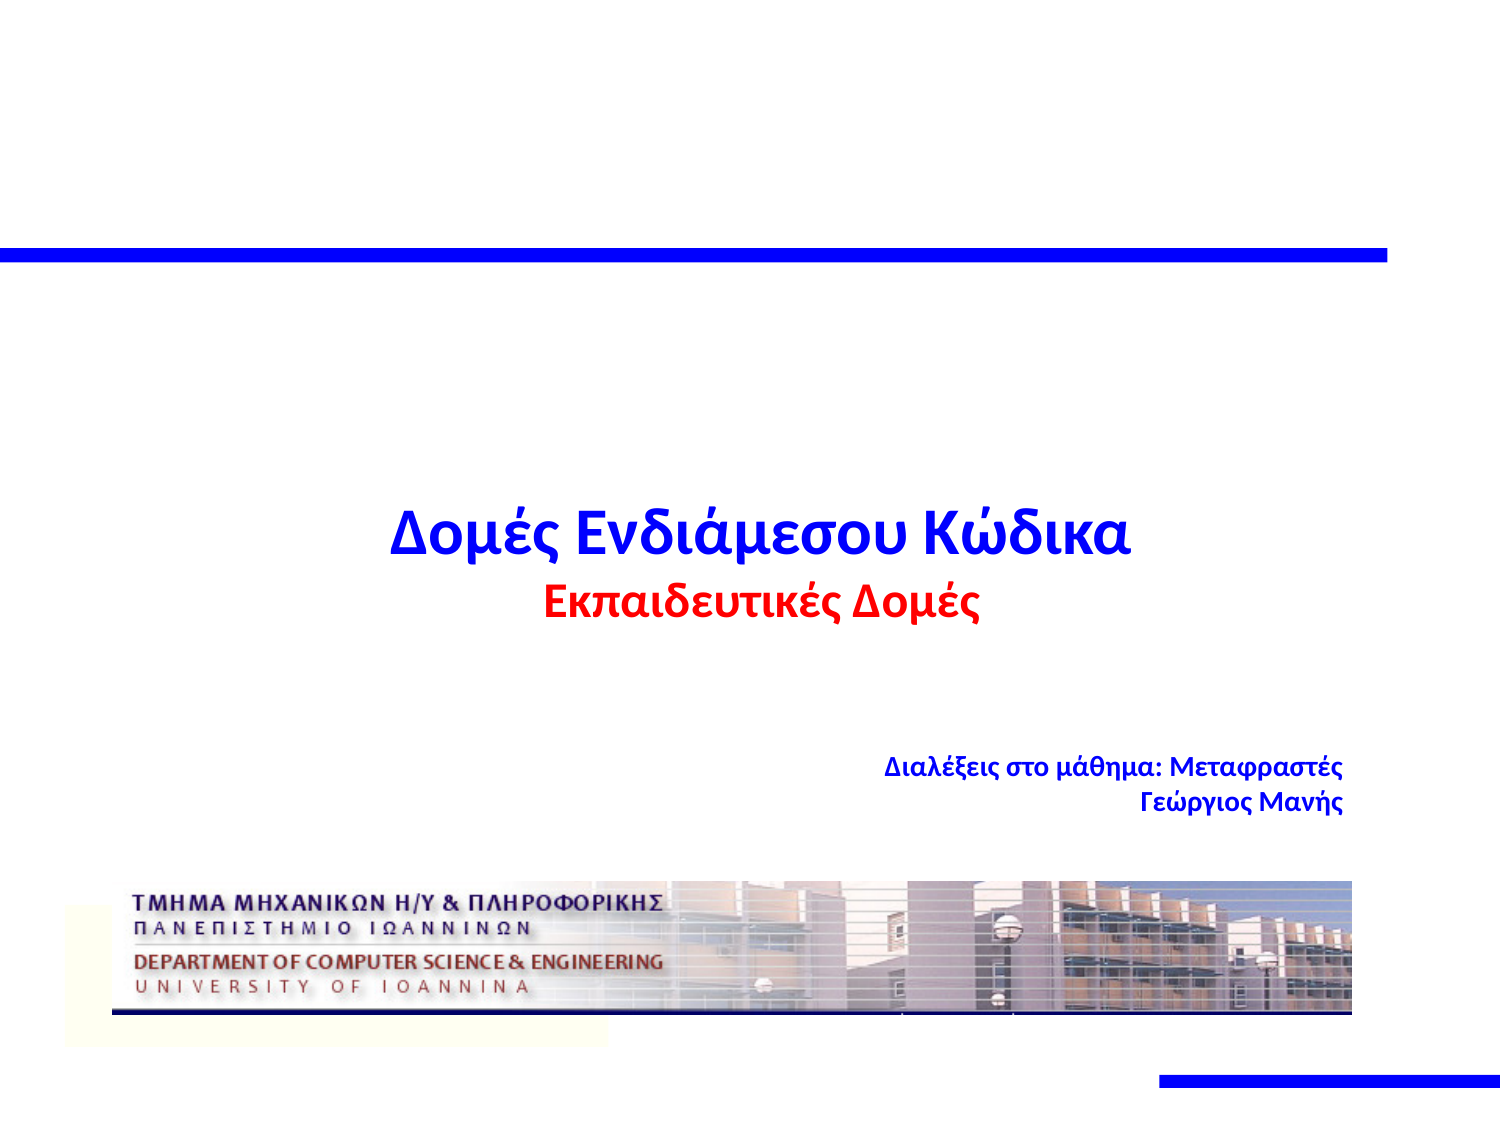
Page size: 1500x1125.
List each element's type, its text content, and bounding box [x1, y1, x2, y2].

text_box [64, 904, 609, 1047]
text_box Διαλέξεις στο μάθημα: Μεταφραστές Γεώργιος Μανής [869, 739, 1358, 860]
picture [111, 881, 1352, 1015]
text_box Δομές Ενδιάμεσου Κώδικα Εκπαιδευτικές Δομές [269, 480, 1254, 636]
